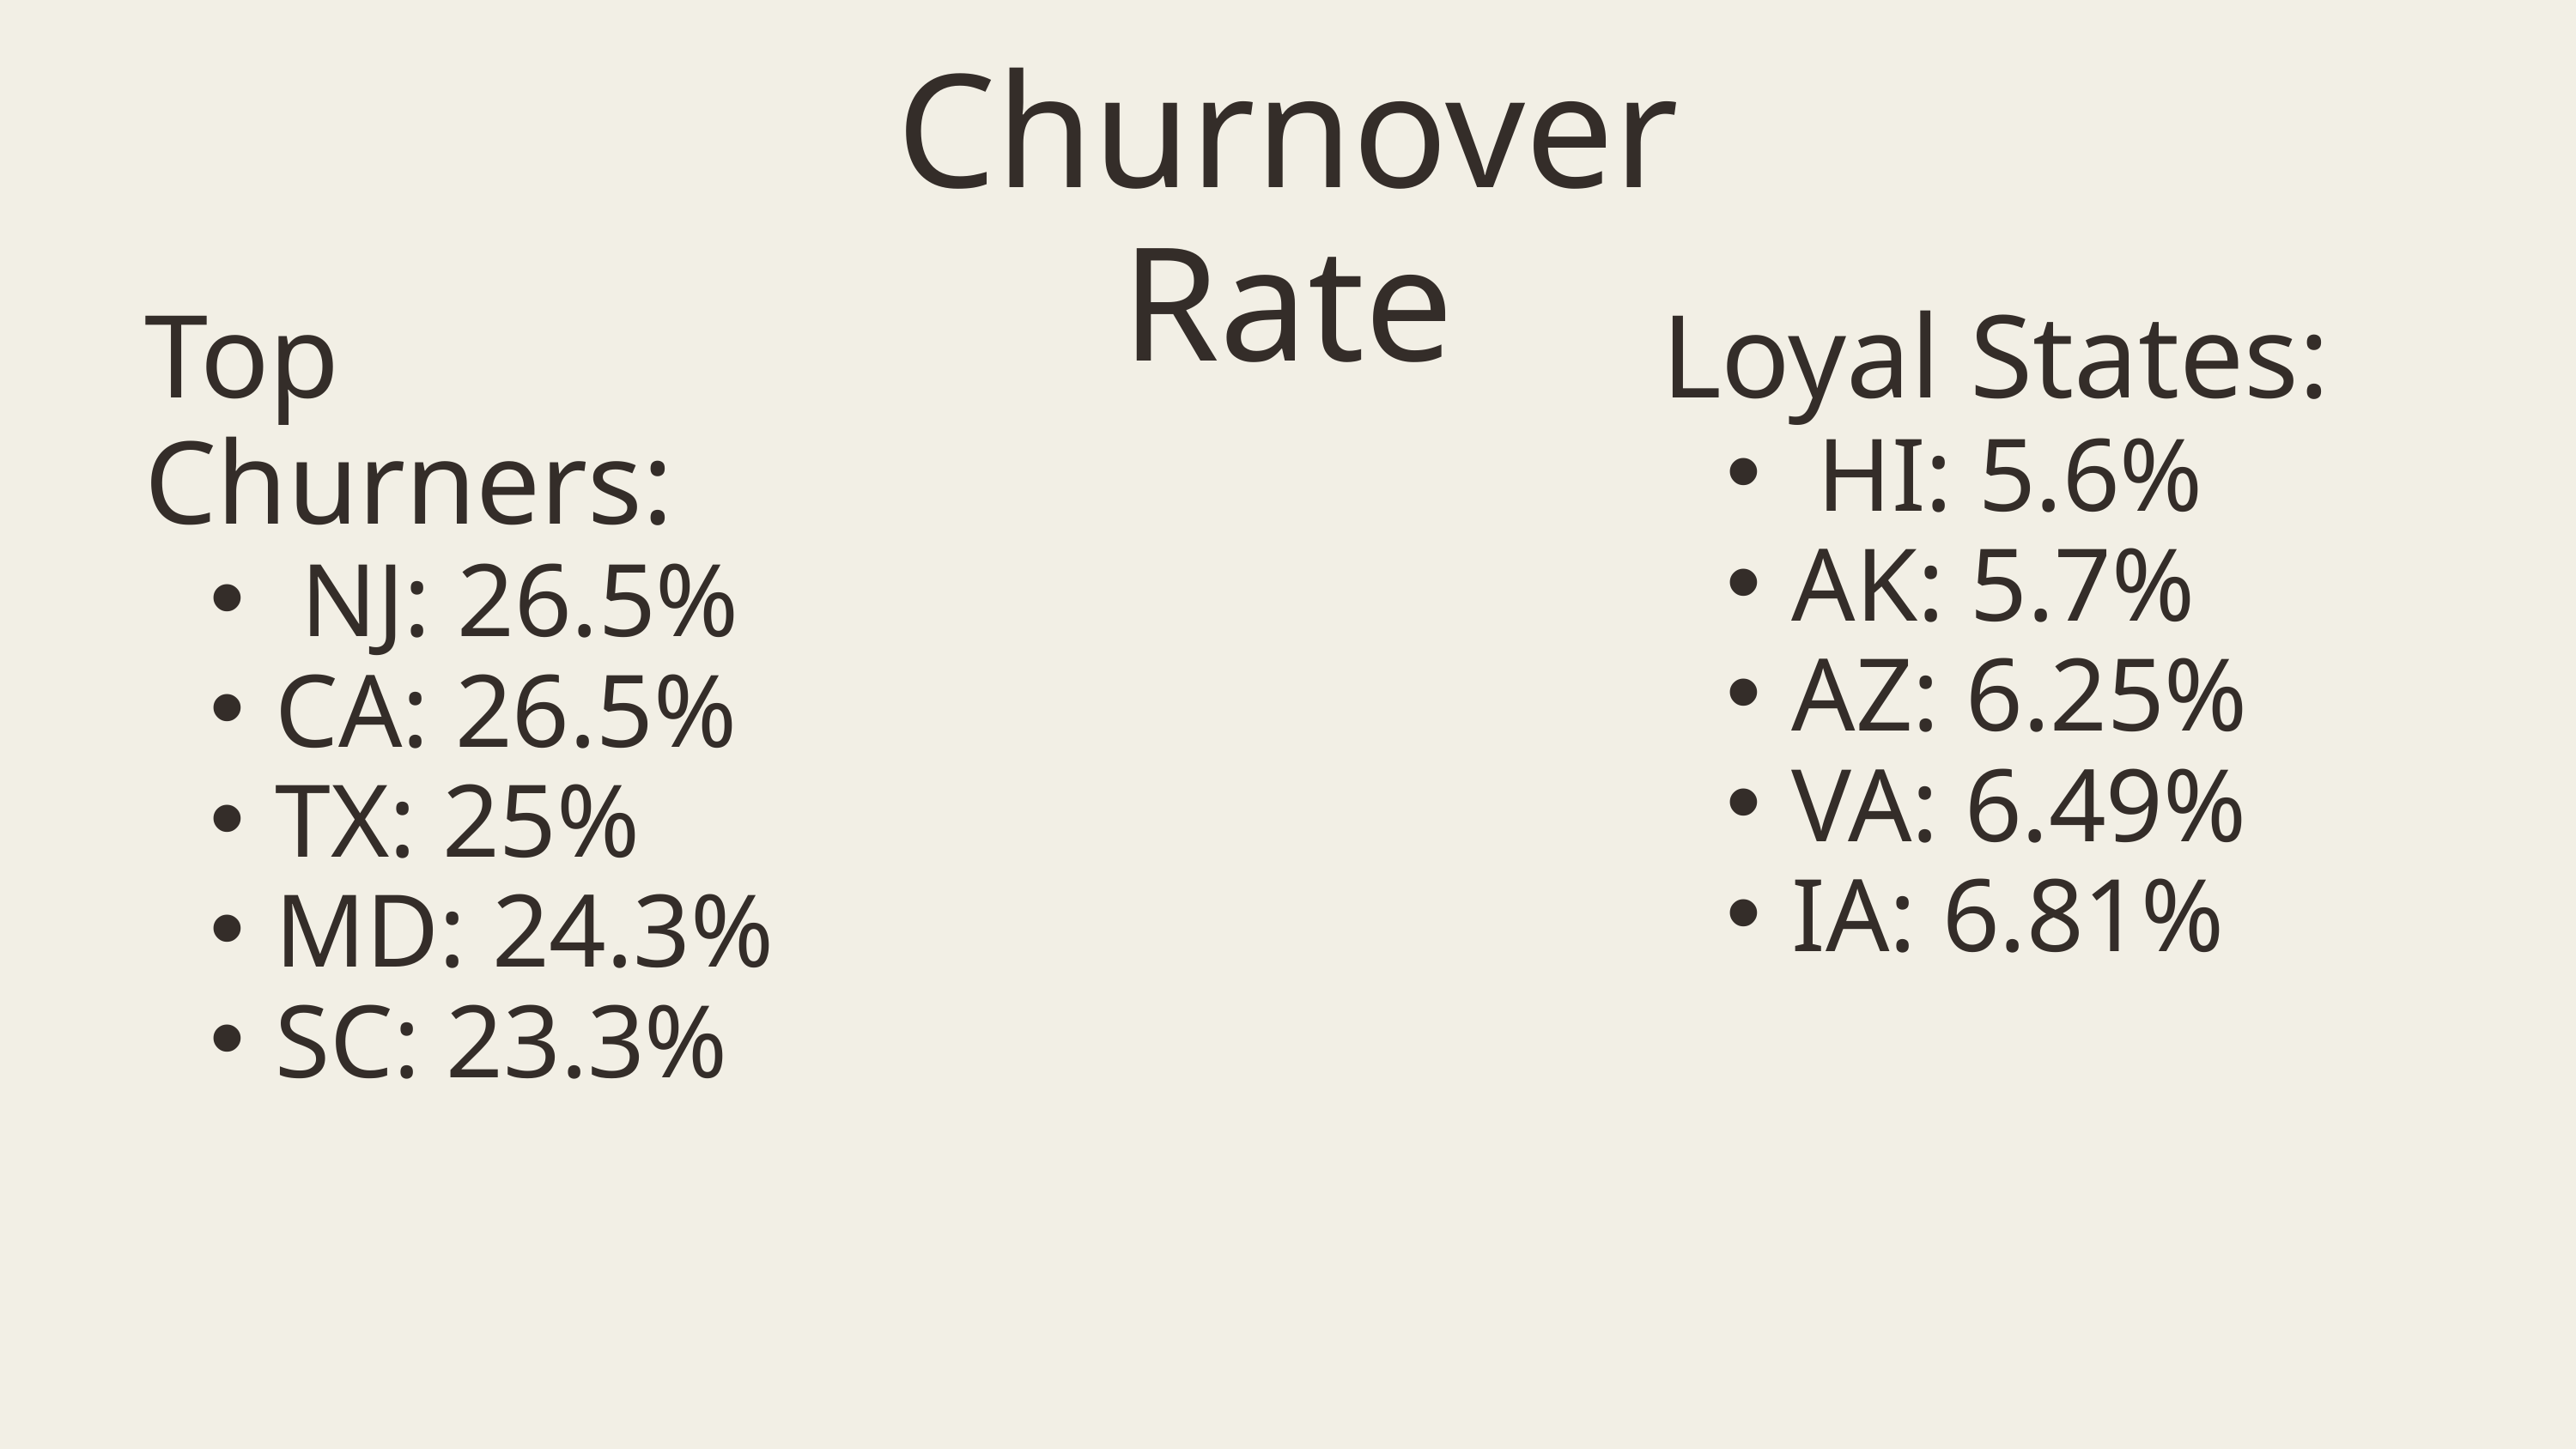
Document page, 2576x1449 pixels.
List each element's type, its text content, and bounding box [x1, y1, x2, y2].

text_box Loyal States: HI: 5.6% AK: 5.7% AZ: 6.25% VA: 6.49% IA: 6.81% [1661, 294, 2333, 972]
text_box Churnover Rate [750, 45, 1826, 392]
text_box Top Churners: NJ: 26.5% CA: 26.5% TX: 25% MD: 24.3% SC: 23.3% [144, 294, 830, 1098]
